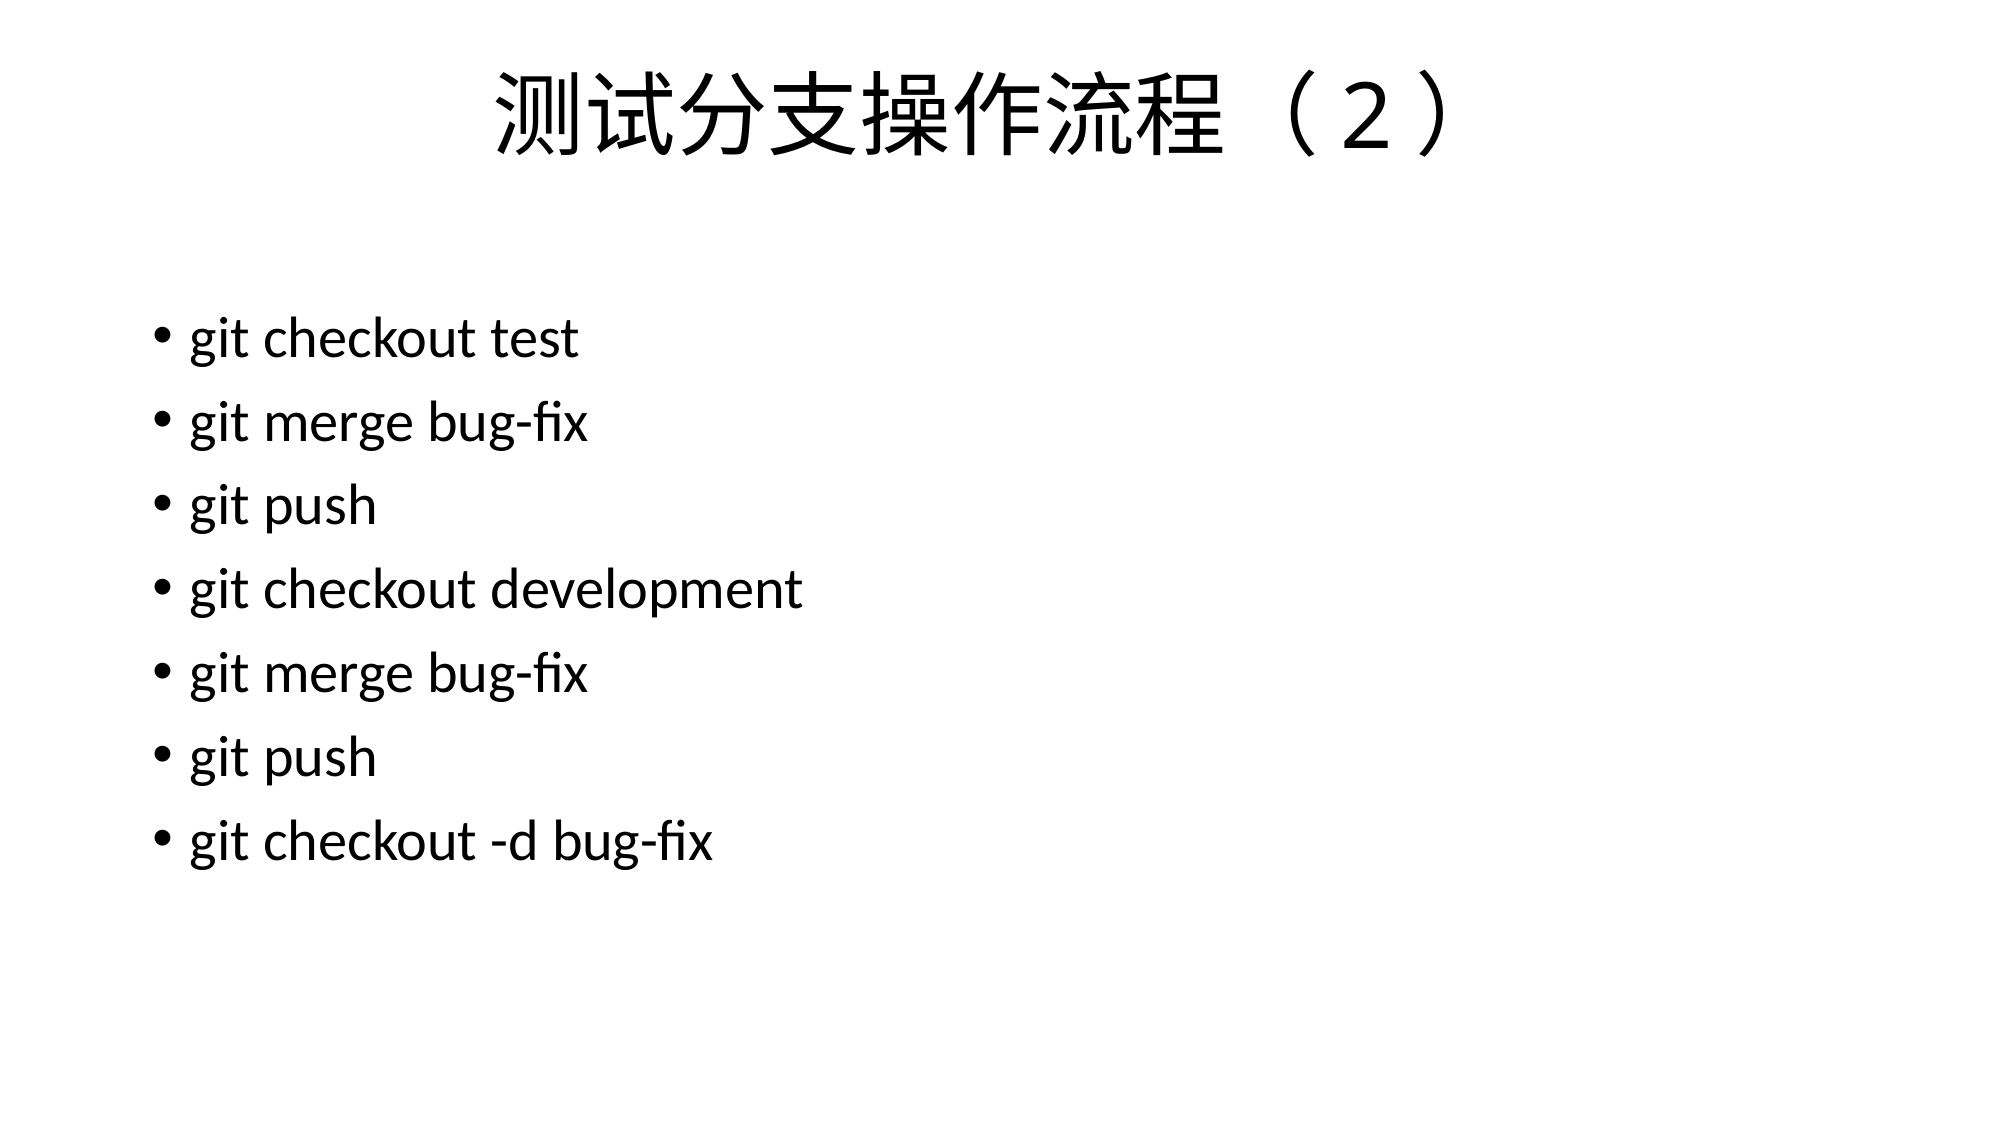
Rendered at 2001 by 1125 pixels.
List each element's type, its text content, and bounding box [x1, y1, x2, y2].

title 测试分支操作流程（2） [137, 59, 1863, 278]
list git checkout test git merge bug-fix git push git checkout development git merge bug-fix git push git checkout -d bug-fix [137, 299, 1863, 1014]
